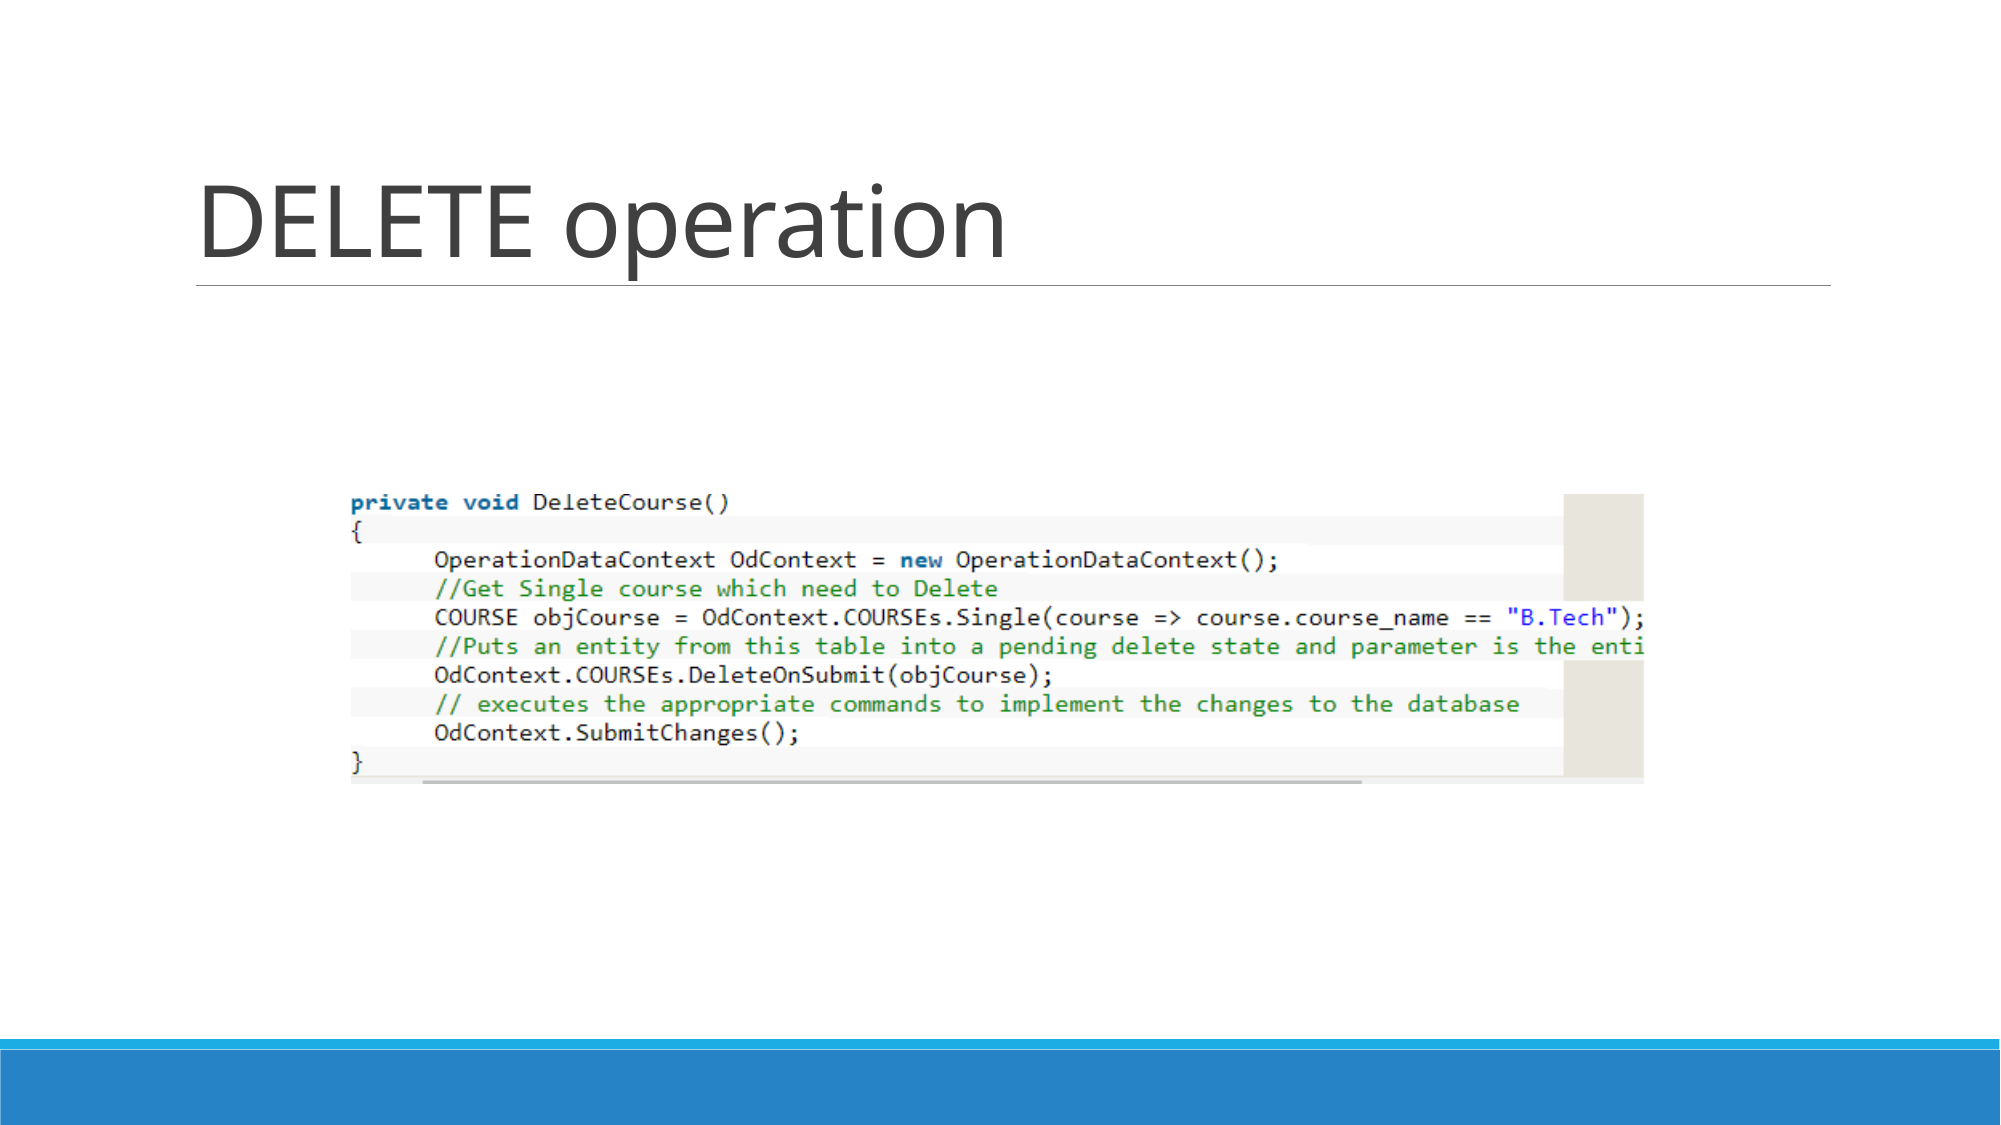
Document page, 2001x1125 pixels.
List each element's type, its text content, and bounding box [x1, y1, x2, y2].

title DELETE operation [180, 47, 1830, 285]
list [351, 493, 1649, 785]
